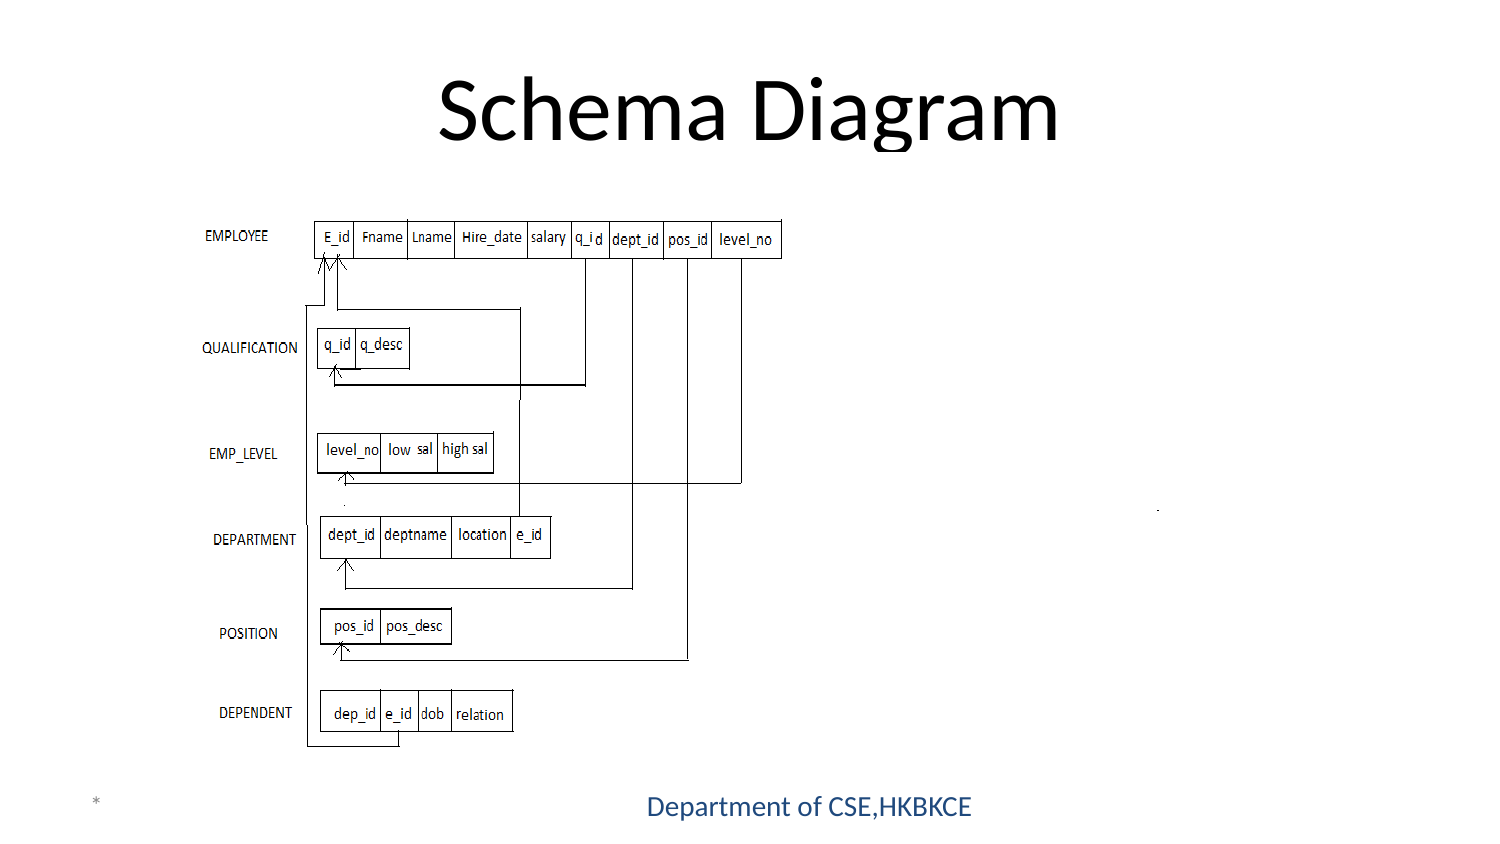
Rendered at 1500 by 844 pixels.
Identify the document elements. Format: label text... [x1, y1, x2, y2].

picture [89, 152, 1426, 758]
text_box Department of CSE,HKBKCE [512, 782, 988, 828]
title Schema Diagram [75, 33, 1425, 175]
text_box * [75, 782, 425, 828]
